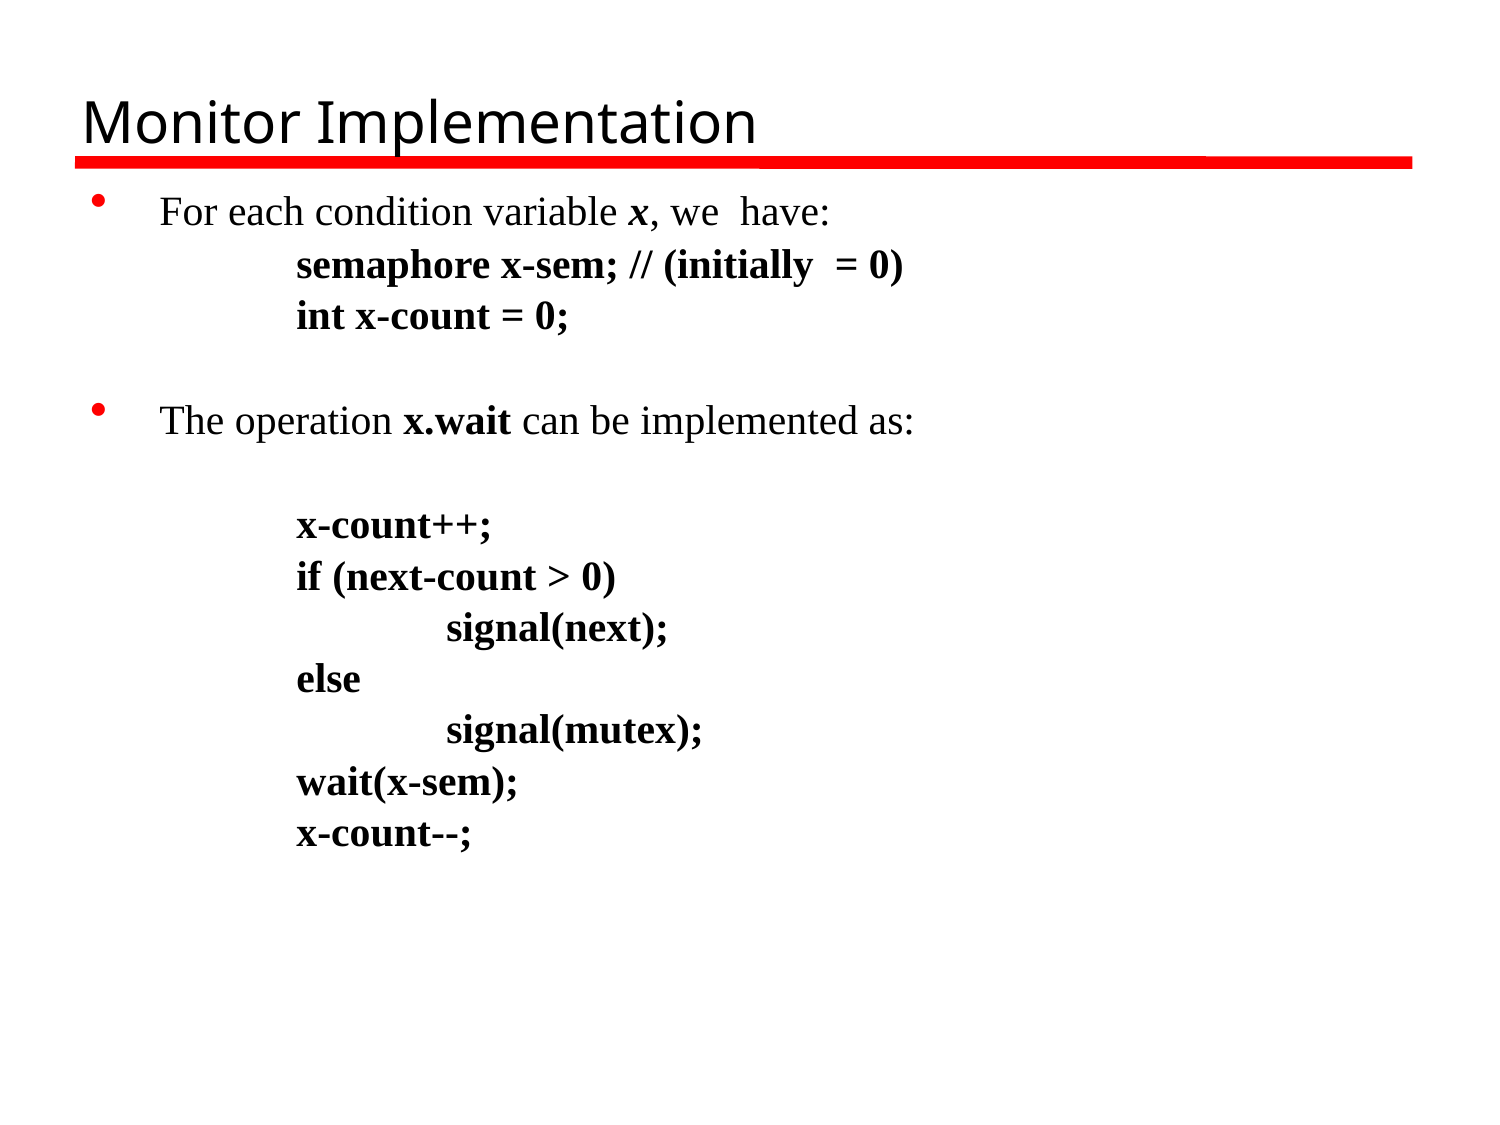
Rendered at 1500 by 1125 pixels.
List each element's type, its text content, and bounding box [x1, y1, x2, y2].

list For each condition variable x, we have: semaphore x-sem; // (initially = 0) int x-count = 0; The operation x.wait can be implemented as: x-count++; if (next-count > 0) signal(next); else signal(mutex); wait(x-sem); x-count--; [74, 174, 1417, 1101]
title Monitor Implementation [66, 24, 1413, 163]
